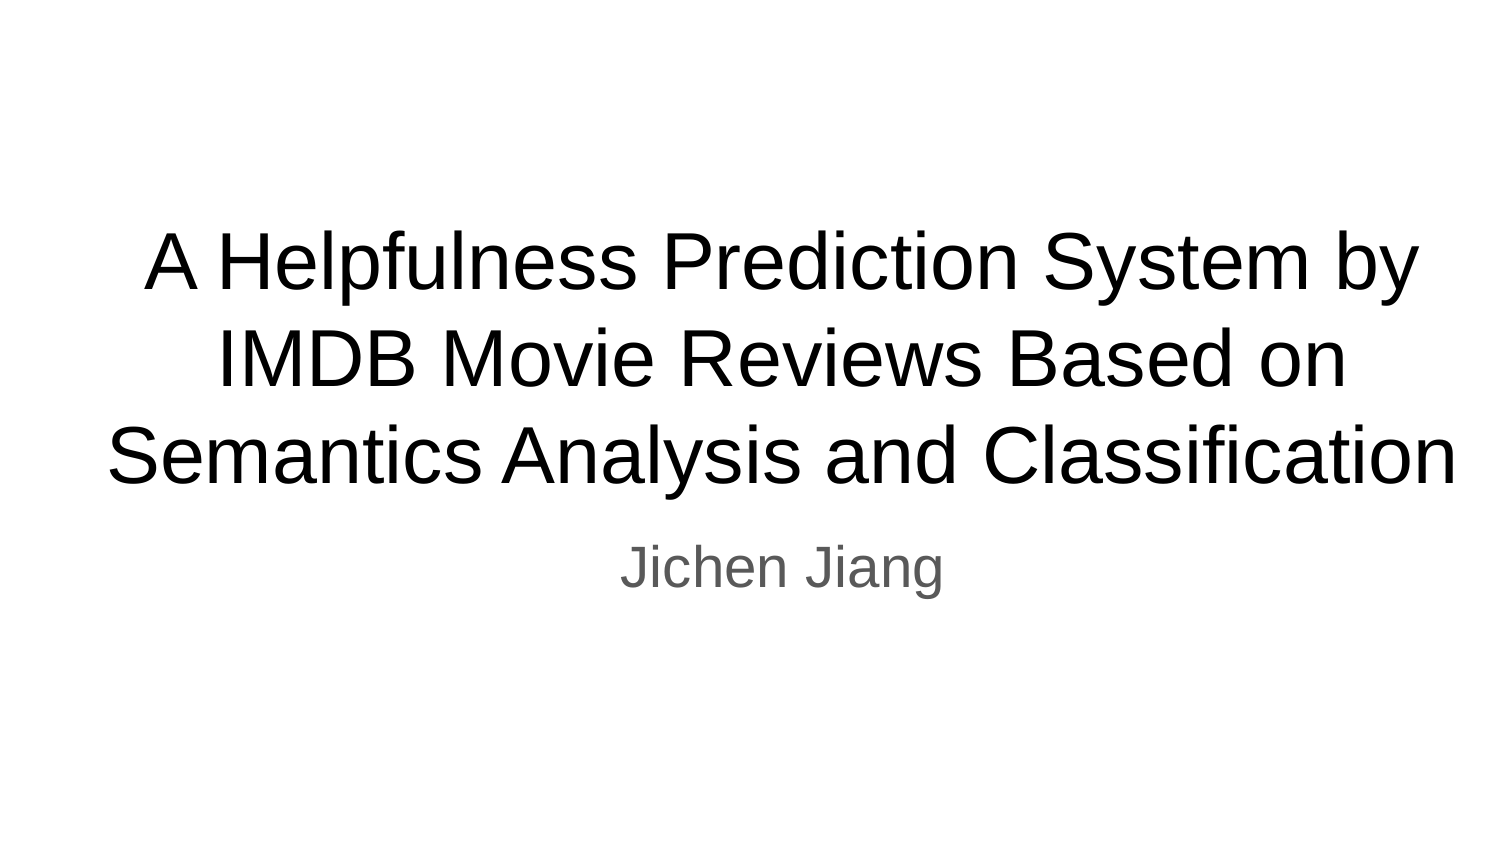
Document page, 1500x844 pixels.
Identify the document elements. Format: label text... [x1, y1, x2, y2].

title A Helpfulness Prediction System by IMDB Movie Reviews Based on Semantics Analysis and Classification [84, 177, 1482, 514]
subtitle Jichen Jiang [84, 514, 1482, 645]
